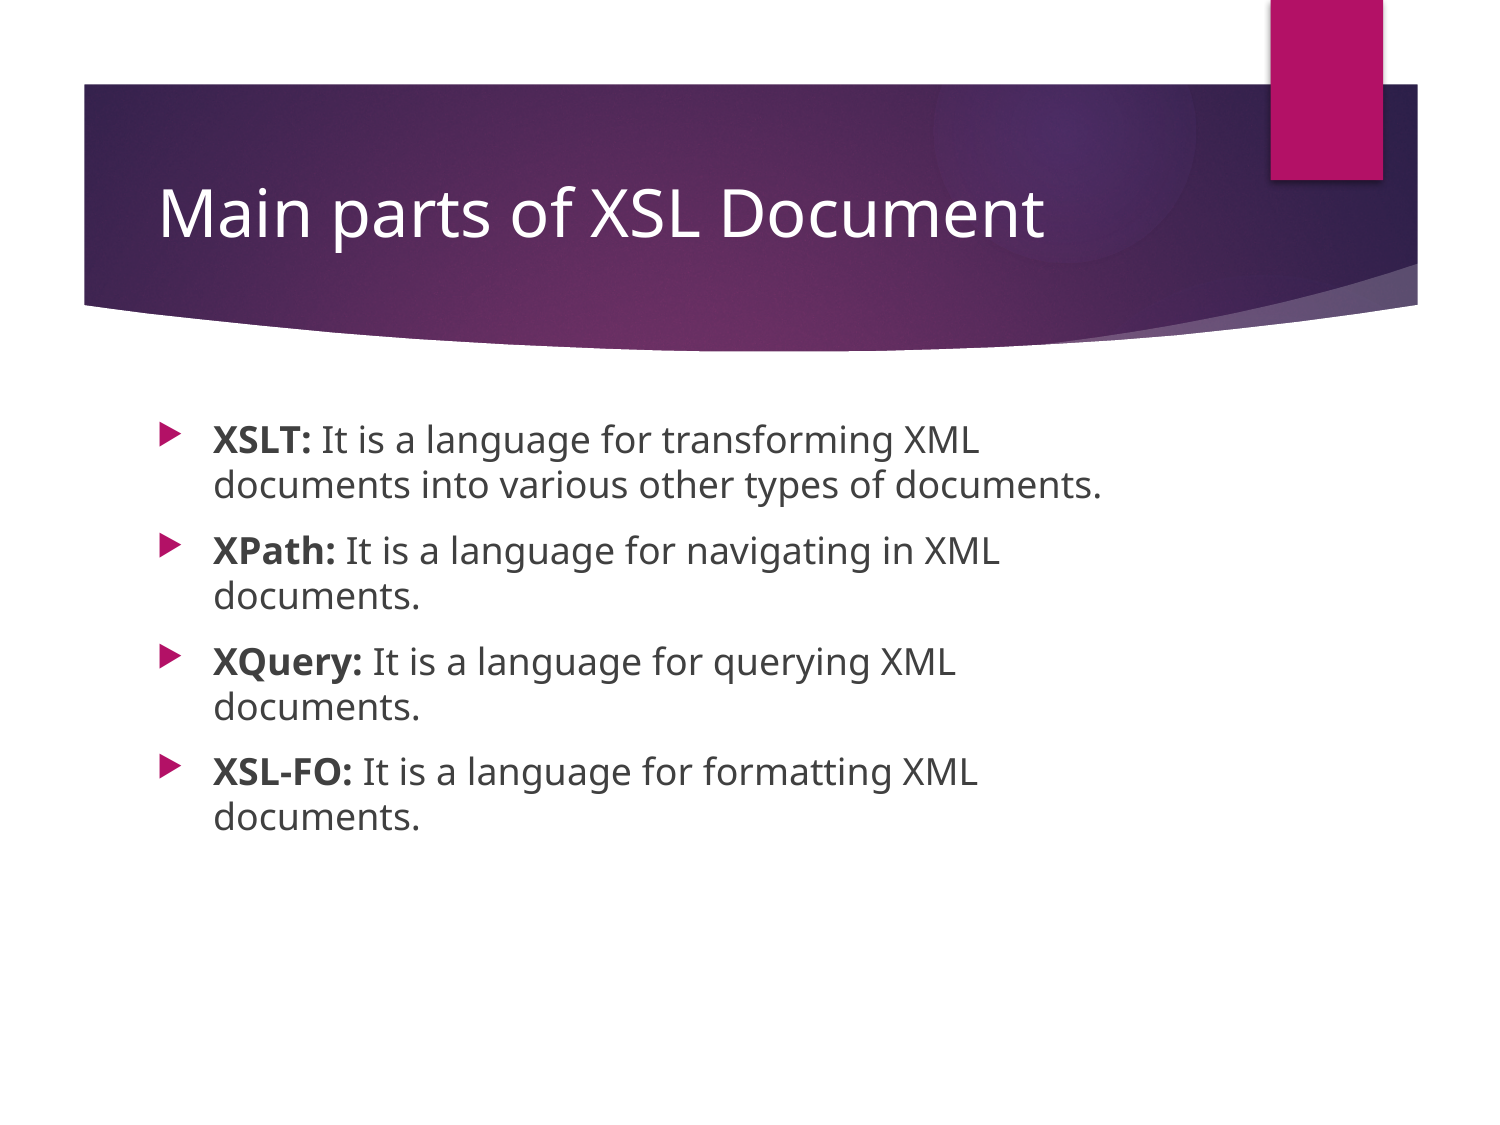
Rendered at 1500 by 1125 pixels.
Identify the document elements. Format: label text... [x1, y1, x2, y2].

title Main parts of XSL Document [142, 152, 1183, 269]
list XSLT: It is a language for transforming XML documents into various other types of documents. XPath: It is a language for navigating in XML documents. XQuery: It is a language for querying XML documents. XSL-FO: It is a language for formatting XML documents. [141, 408, 1183, 988]
